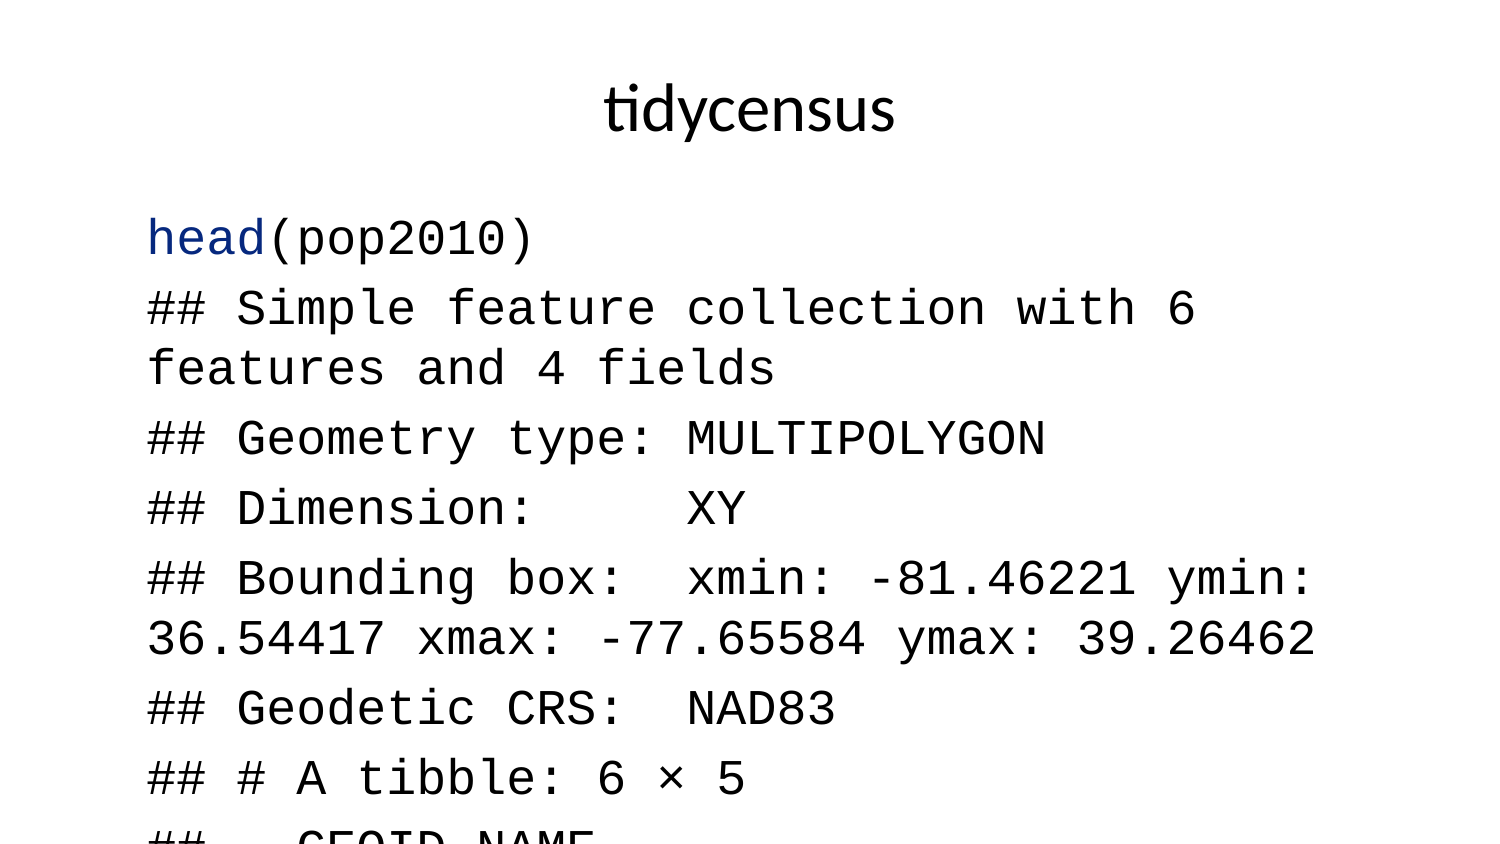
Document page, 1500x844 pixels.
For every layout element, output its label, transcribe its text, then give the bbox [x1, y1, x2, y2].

list head(pop2010) ## Simple feature collection with 6 features and 4 fields ## Geometry type: MULTIPOLYGON ## Dimension: XY ## Bounding box: xmin: -81.46221 ymin: 36.54417 xmax: -77.65584 ymax: 39.26462 ## Geodetic CRS: NAD83 ## # A tibble: 6 × 5 ## GEOID NAME variable value geometry ## <chr> <chr> <chr> <dbl> <MULTIPOLYGON [°]> ## 1 51021 Bland County, Virginia P001001 6824 (((-81.2251 37.23487, -81.20… ## 2 51025 Brunswick County, Virginia P001001 17434 (((-77.7442 36.57991, -77.76… ## 3 51035 Carroll County, Virginia P001001 30042 (((-80.81577 36.56022, -80.8… ## 4 51043 Clarke County, Virginia P001001 14034 (((-77.86093 39.15348, -77.8… ## 5 51045 Craig County, Virginia P001001 5190 (((-80.28257 37.53325, -80.2… ## 6 51049 Cumberland County, Virginia P001001 10052 (((-78.4021 37.31324, -78.40… [75, 196, 1425, 754]
title tidycensus [75, 33, 1425, 175]
